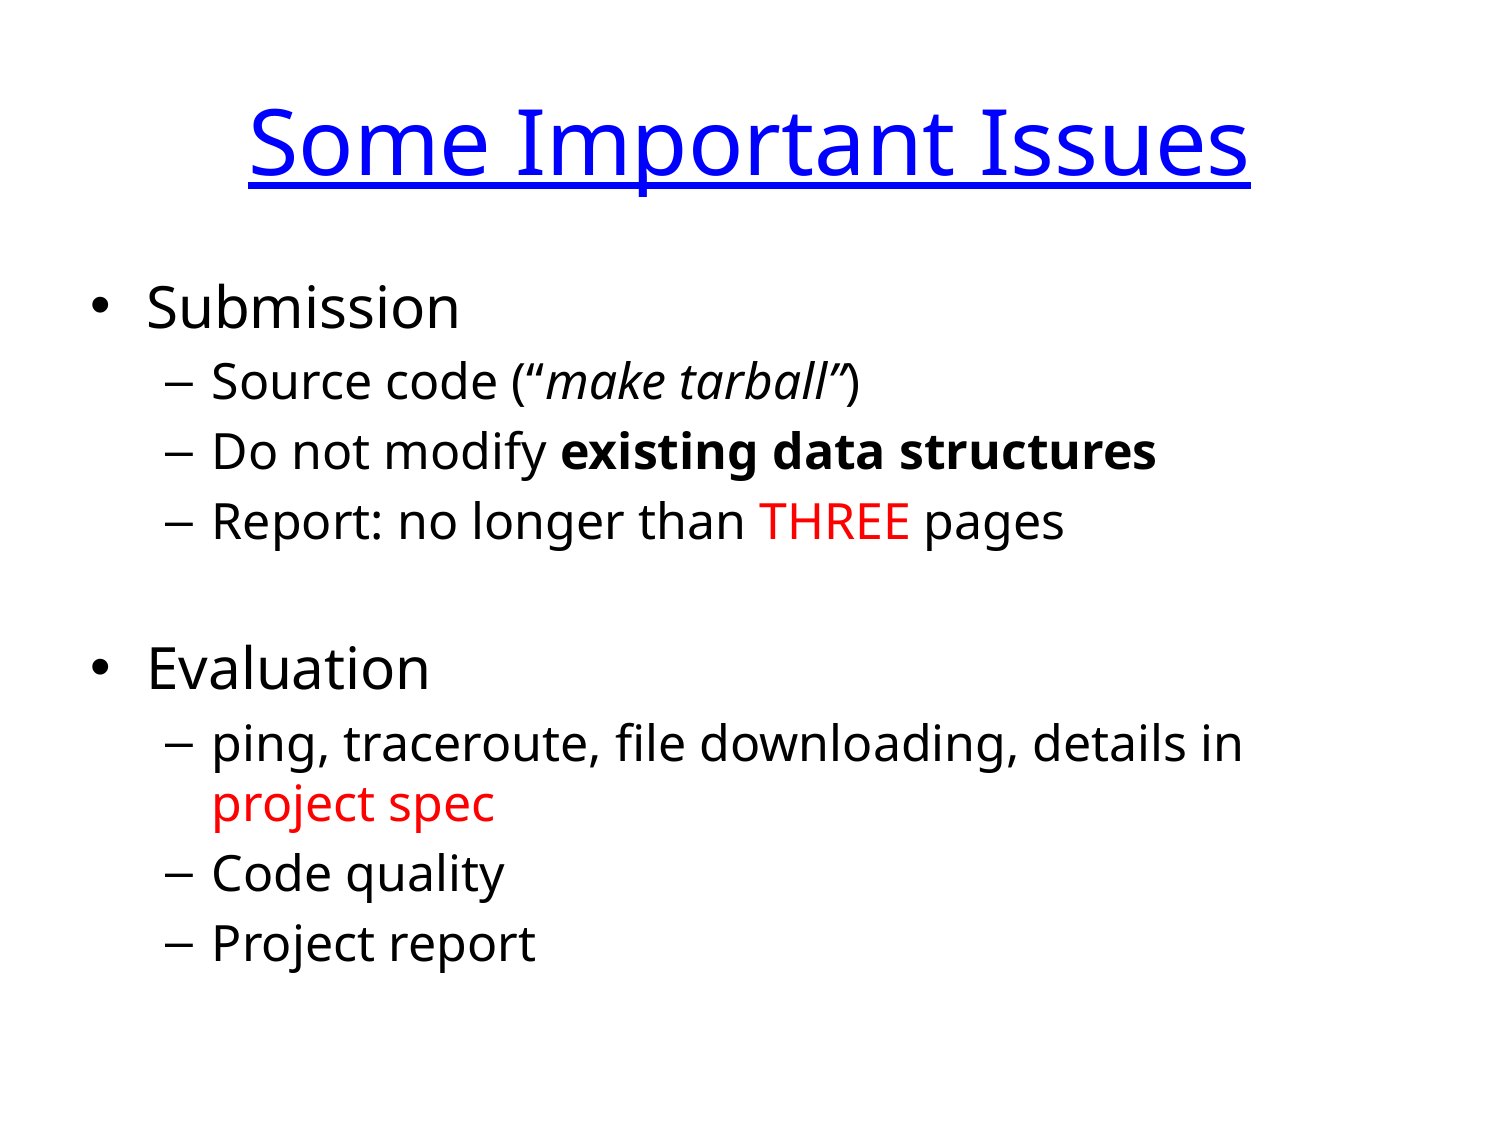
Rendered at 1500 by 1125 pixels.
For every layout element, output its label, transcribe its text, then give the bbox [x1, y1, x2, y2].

list Submission Source code (“make tarball”) Do not modify existing data structures Report: no longer than THREE pages Evaluation ping, traceroute, file downloading, details in project spec Code quality Project report [75, 262, 1425, 1059]
title Some Important Issues [75, 45, 1425, 233]
